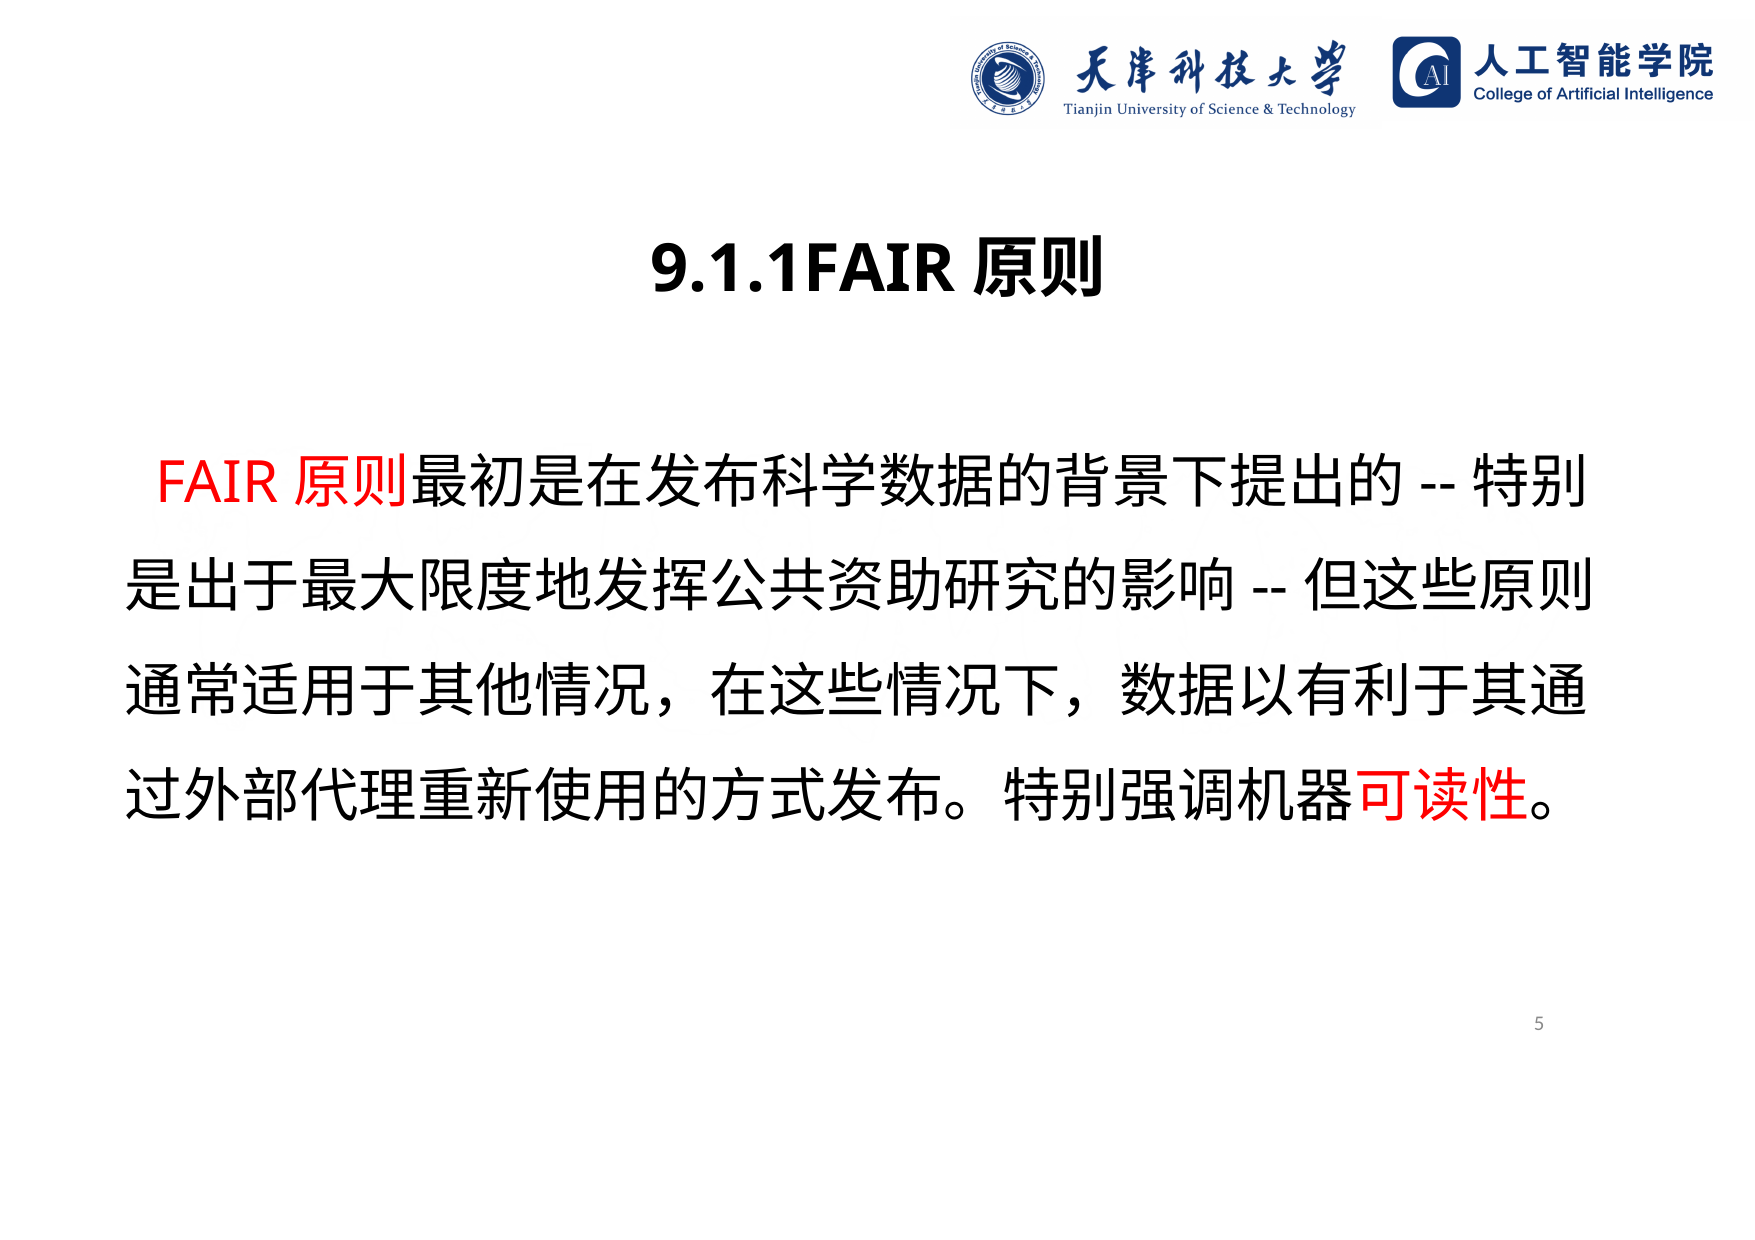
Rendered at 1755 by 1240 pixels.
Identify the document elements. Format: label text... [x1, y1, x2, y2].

text_box [1527, 1008, 1551, 1035]
title FAIR原则最初是在发布科学数据的背景下提出的--特别是出于最大限度地发挥公共资助研究的影响--但这些原则通常适用于其他情况，在这些情况下，数据以有利于其通过外部代理重新使用的方式发布。特别强调机器可读性。 [122, 406, 1632, 829]
picture [949, 16, 1754, 129]
text_box 9.1.1FAIR原则 [291, 182, 1463, 305]
